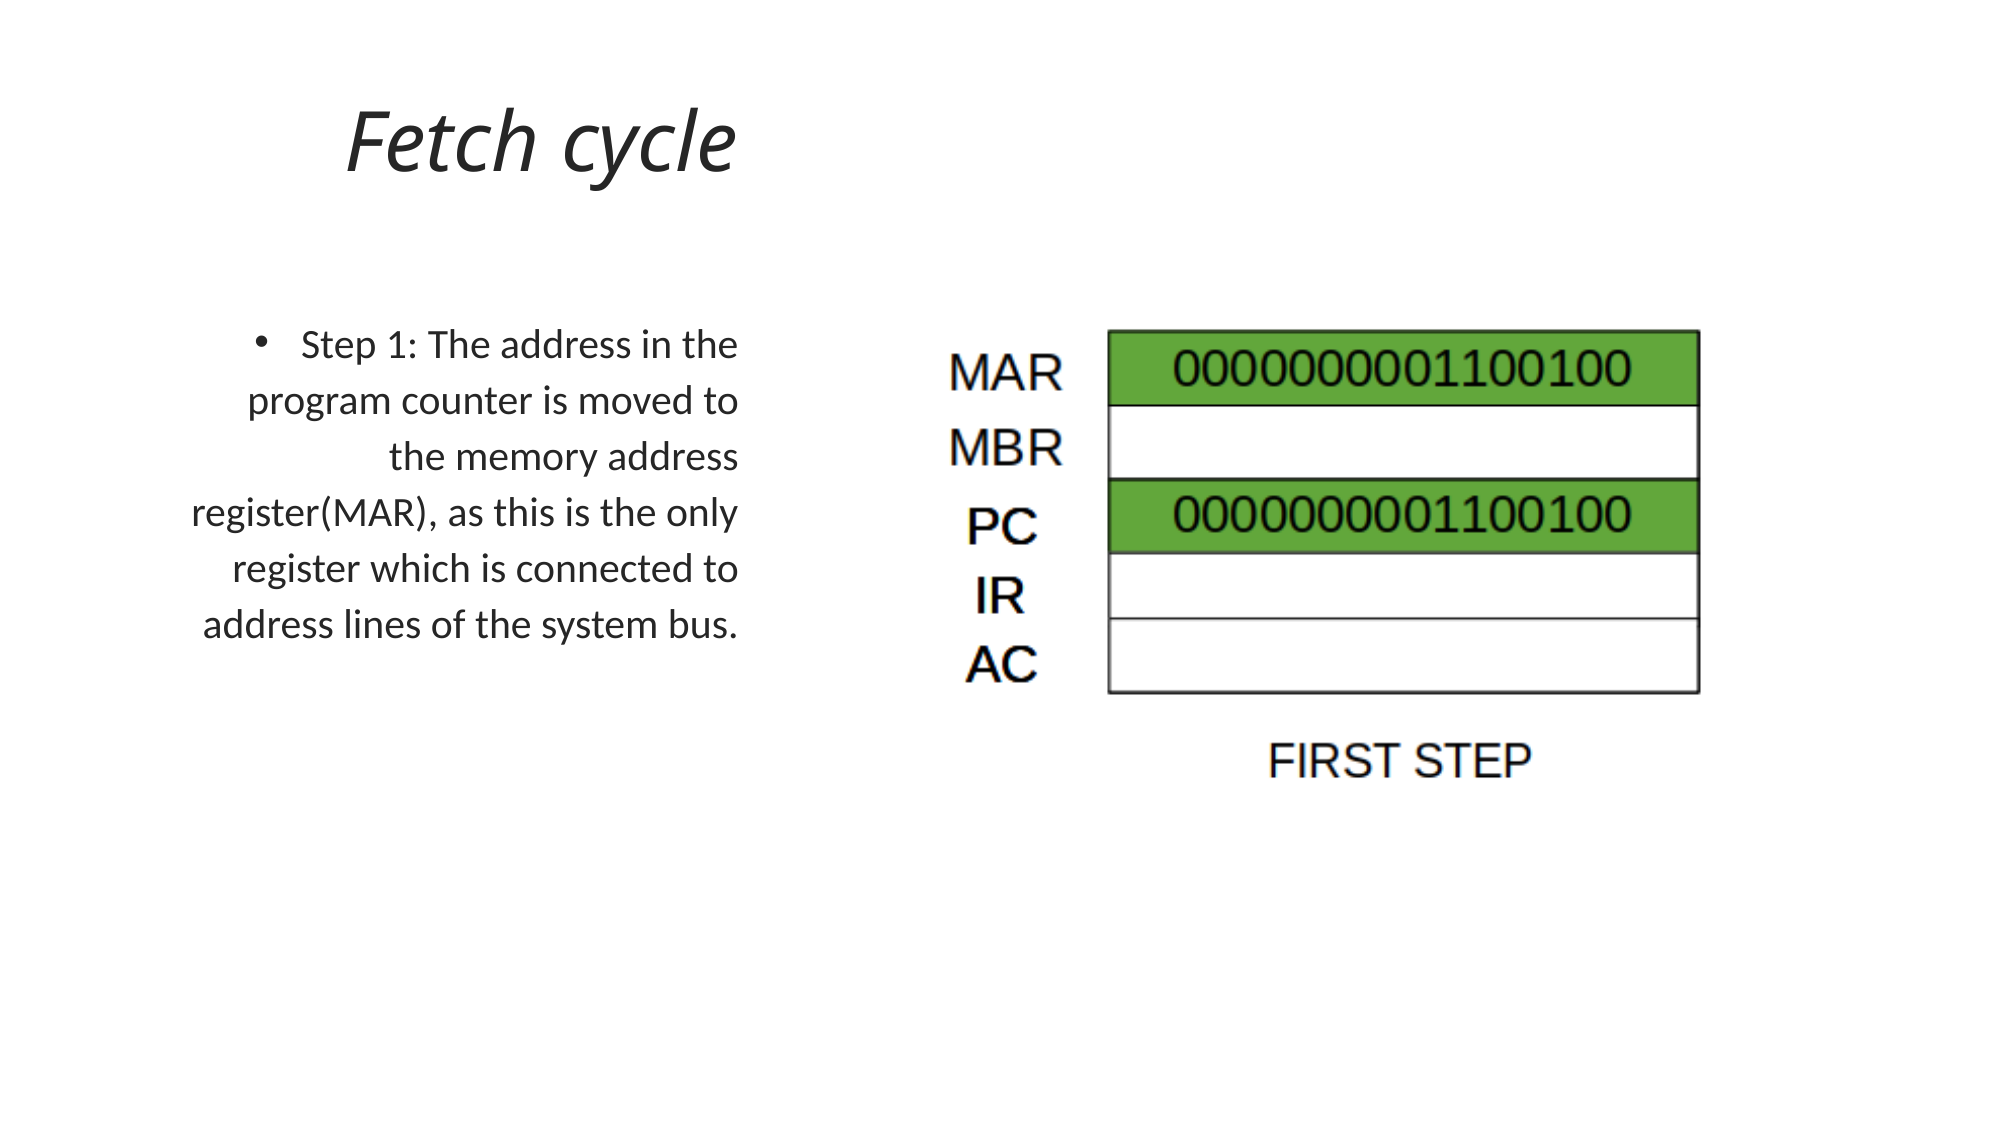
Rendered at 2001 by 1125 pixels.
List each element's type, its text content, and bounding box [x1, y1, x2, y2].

text_box Step 1: The address in the program counter is moved to the memory address register(MAR), as this is the only register which is connected to address lines of the system bus. [124, 302, 754, 849]
picture [849, 257, 1875, 849]
text_box Fetch cycle [124, 91, 754, 302]
